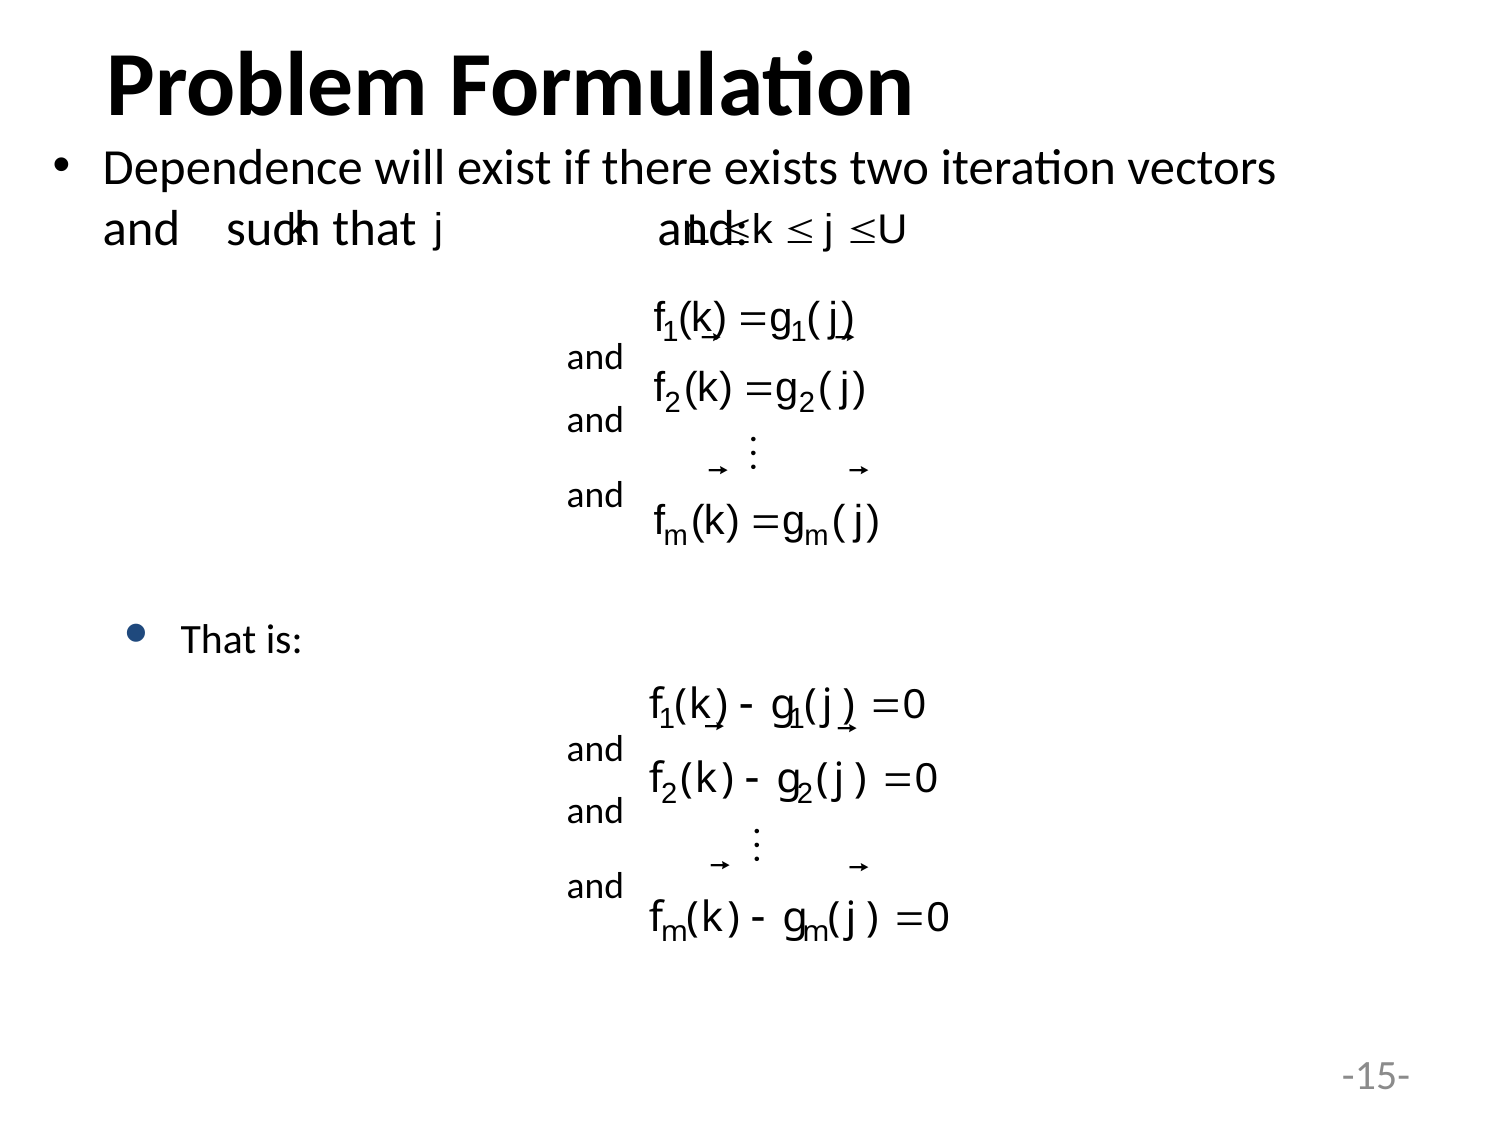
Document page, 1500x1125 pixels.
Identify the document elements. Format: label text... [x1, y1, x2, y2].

list Dependence will exist if there exists two iteration vectors and such that and: [37, 126, 1338, 265]
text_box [685, 199, 910, 258]
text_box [422, 198, 451, 257]
text_box That is: [109, 604, 1385, 680]
slide_number -15- [1074, 1042, 1425, 1103]
text_box and [551, 716, 640, 777]
title Problem Formulation [91, 0, 1442, 173]
text_box and [551, 854, 640, 914]
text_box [649, 287, 884, 551]
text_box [645, 672, 955, 949]
text_box and [551, 462, 640, 523]
text_box and [551, 779, 640, 839]
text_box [285, 198, 313, 247]
text_box and [551, 324, 640, 385]
text_box and [551, 387, 640, 448]
